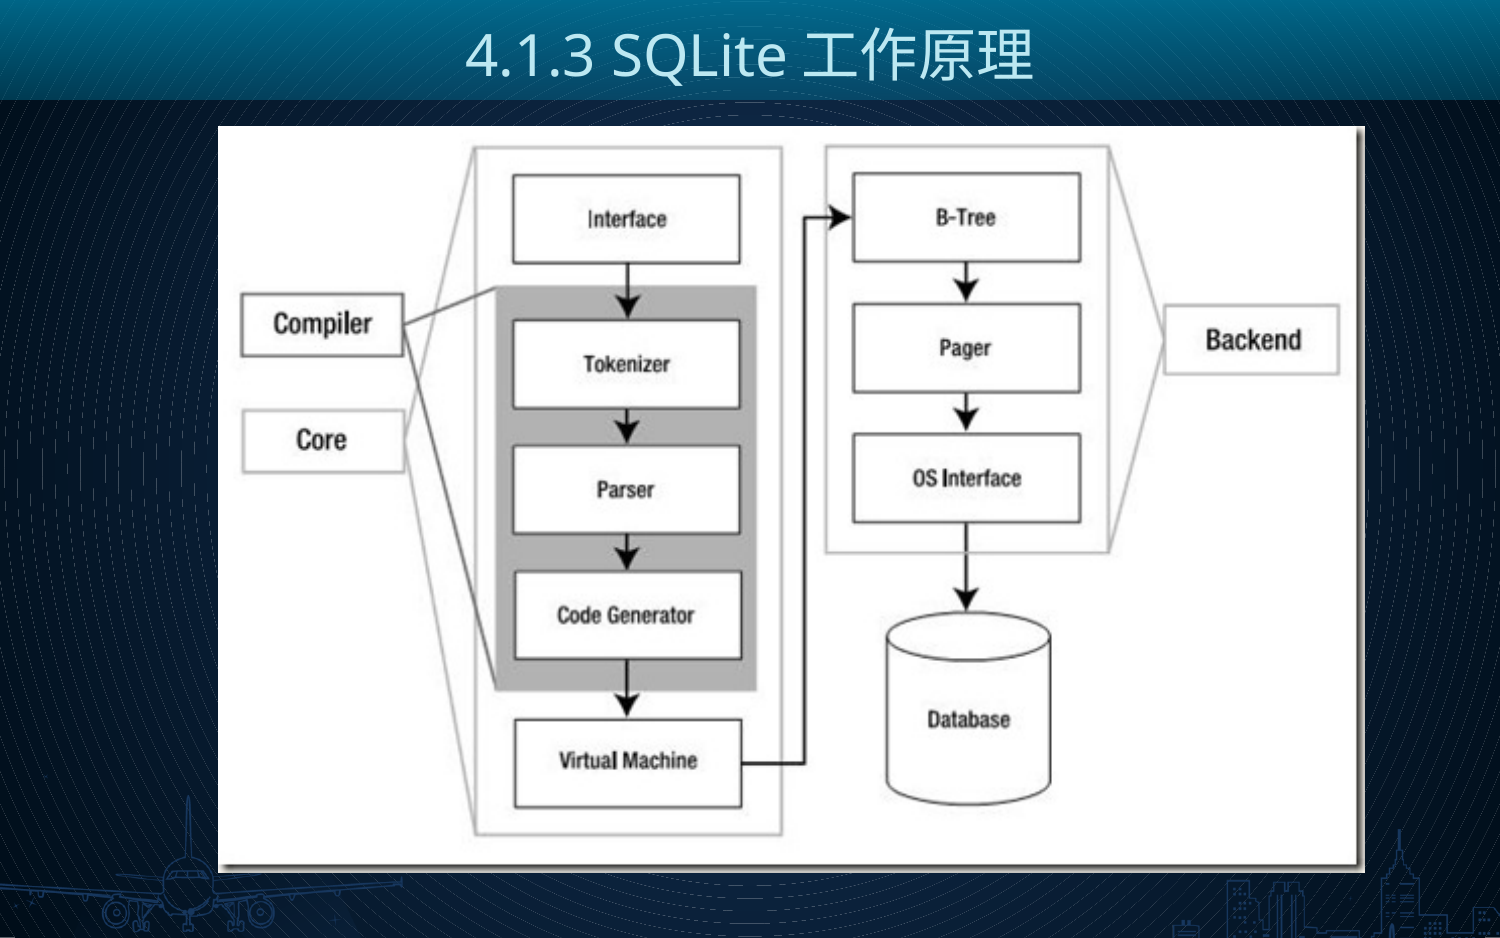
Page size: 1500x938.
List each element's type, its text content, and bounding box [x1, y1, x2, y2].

picture [0, 125, 1500, 938]
text_box 4.1.3 SQLite工作原理 [0, 0, 1500, 95]
